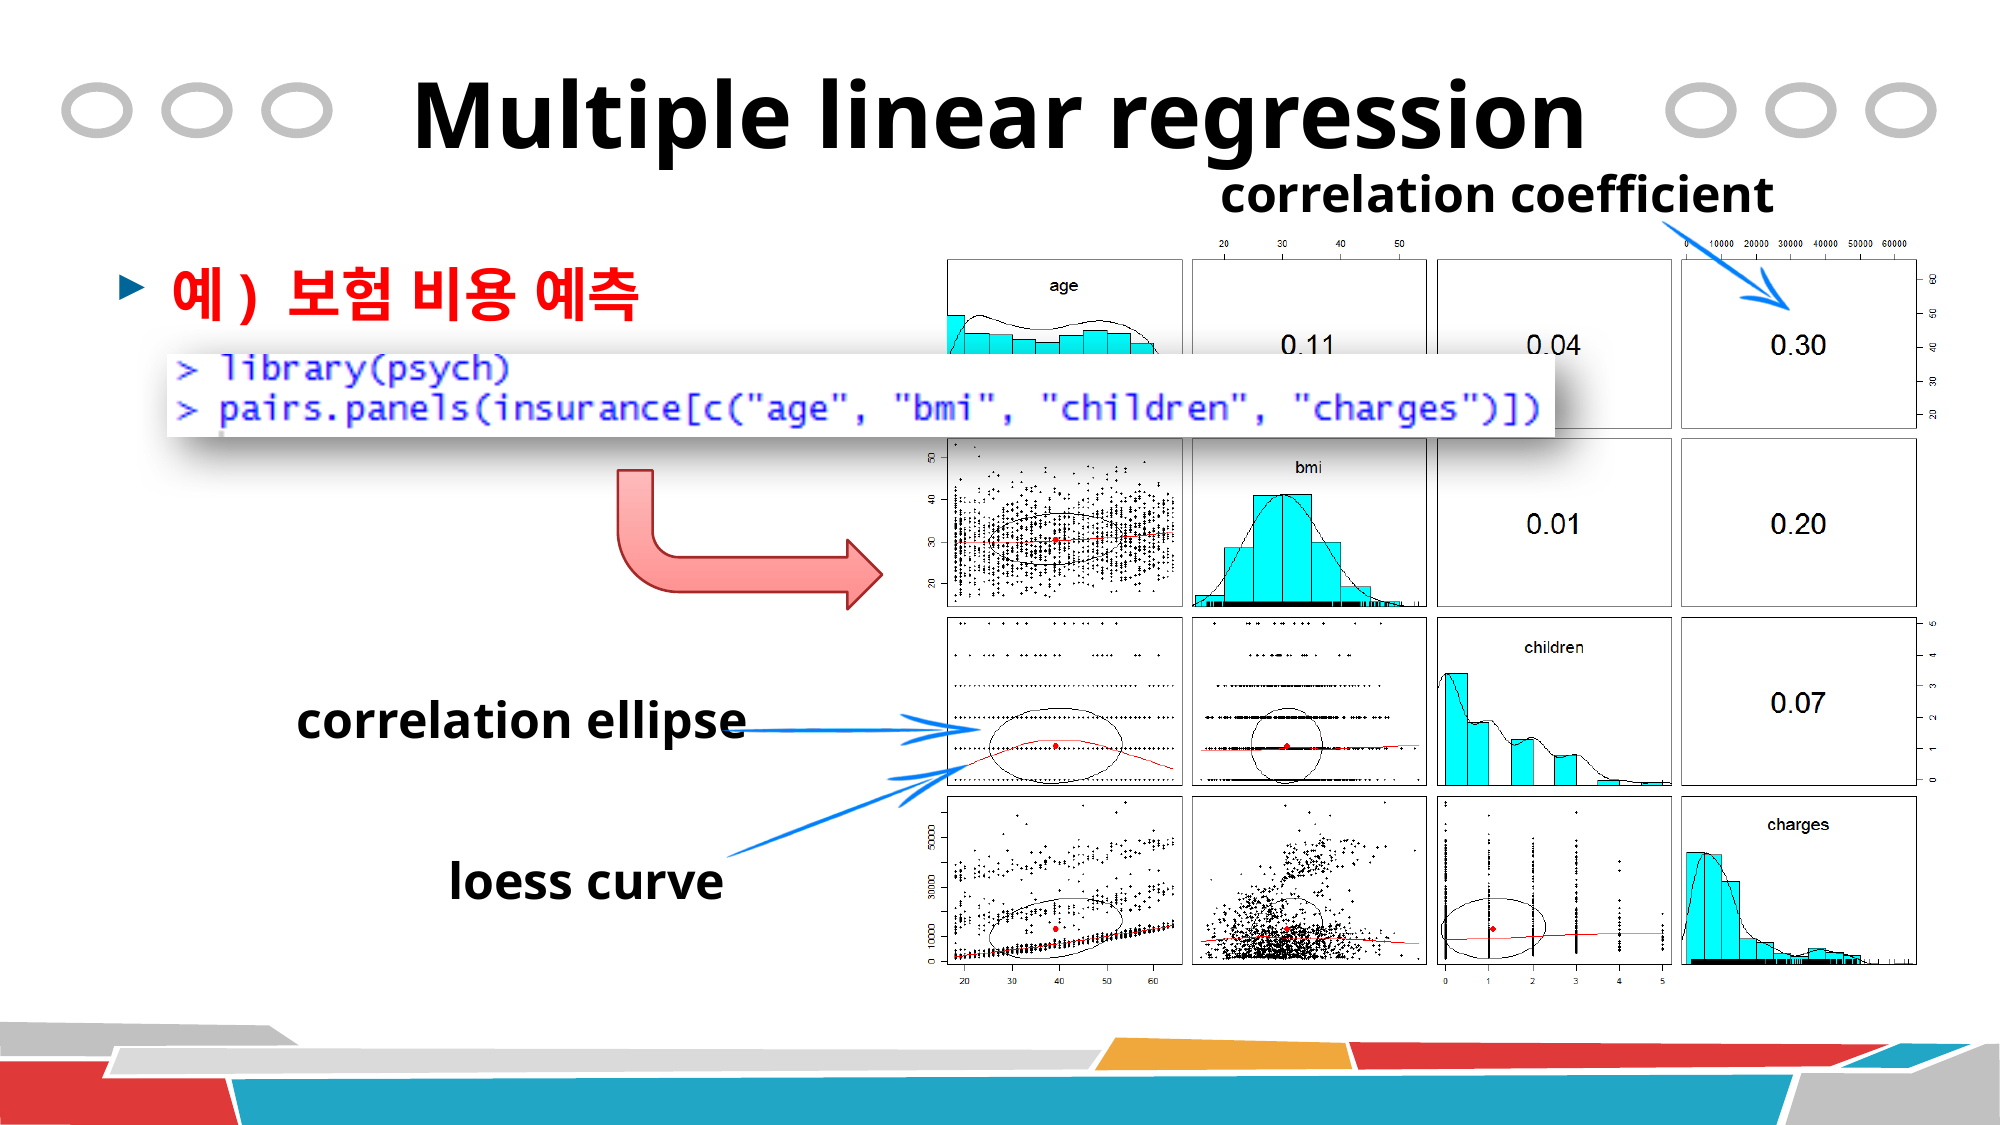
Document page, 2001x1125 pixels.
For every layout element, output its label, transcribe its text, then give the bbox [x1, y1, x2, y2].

title Multiple linear regression [350, 18, 1650, 206]
picture [166, 194, 1939, 989]
text_box loess curve [433, 842, 741, 917]
text_box [616, 469, 884, 611]
list 예) 보험 비용 예측 [99, 250, 1900, 1005]
text_box correlation coefficient [1205, 155, 1791, 230]
text_box correlation ellipse [282, 680, 763, 756]
